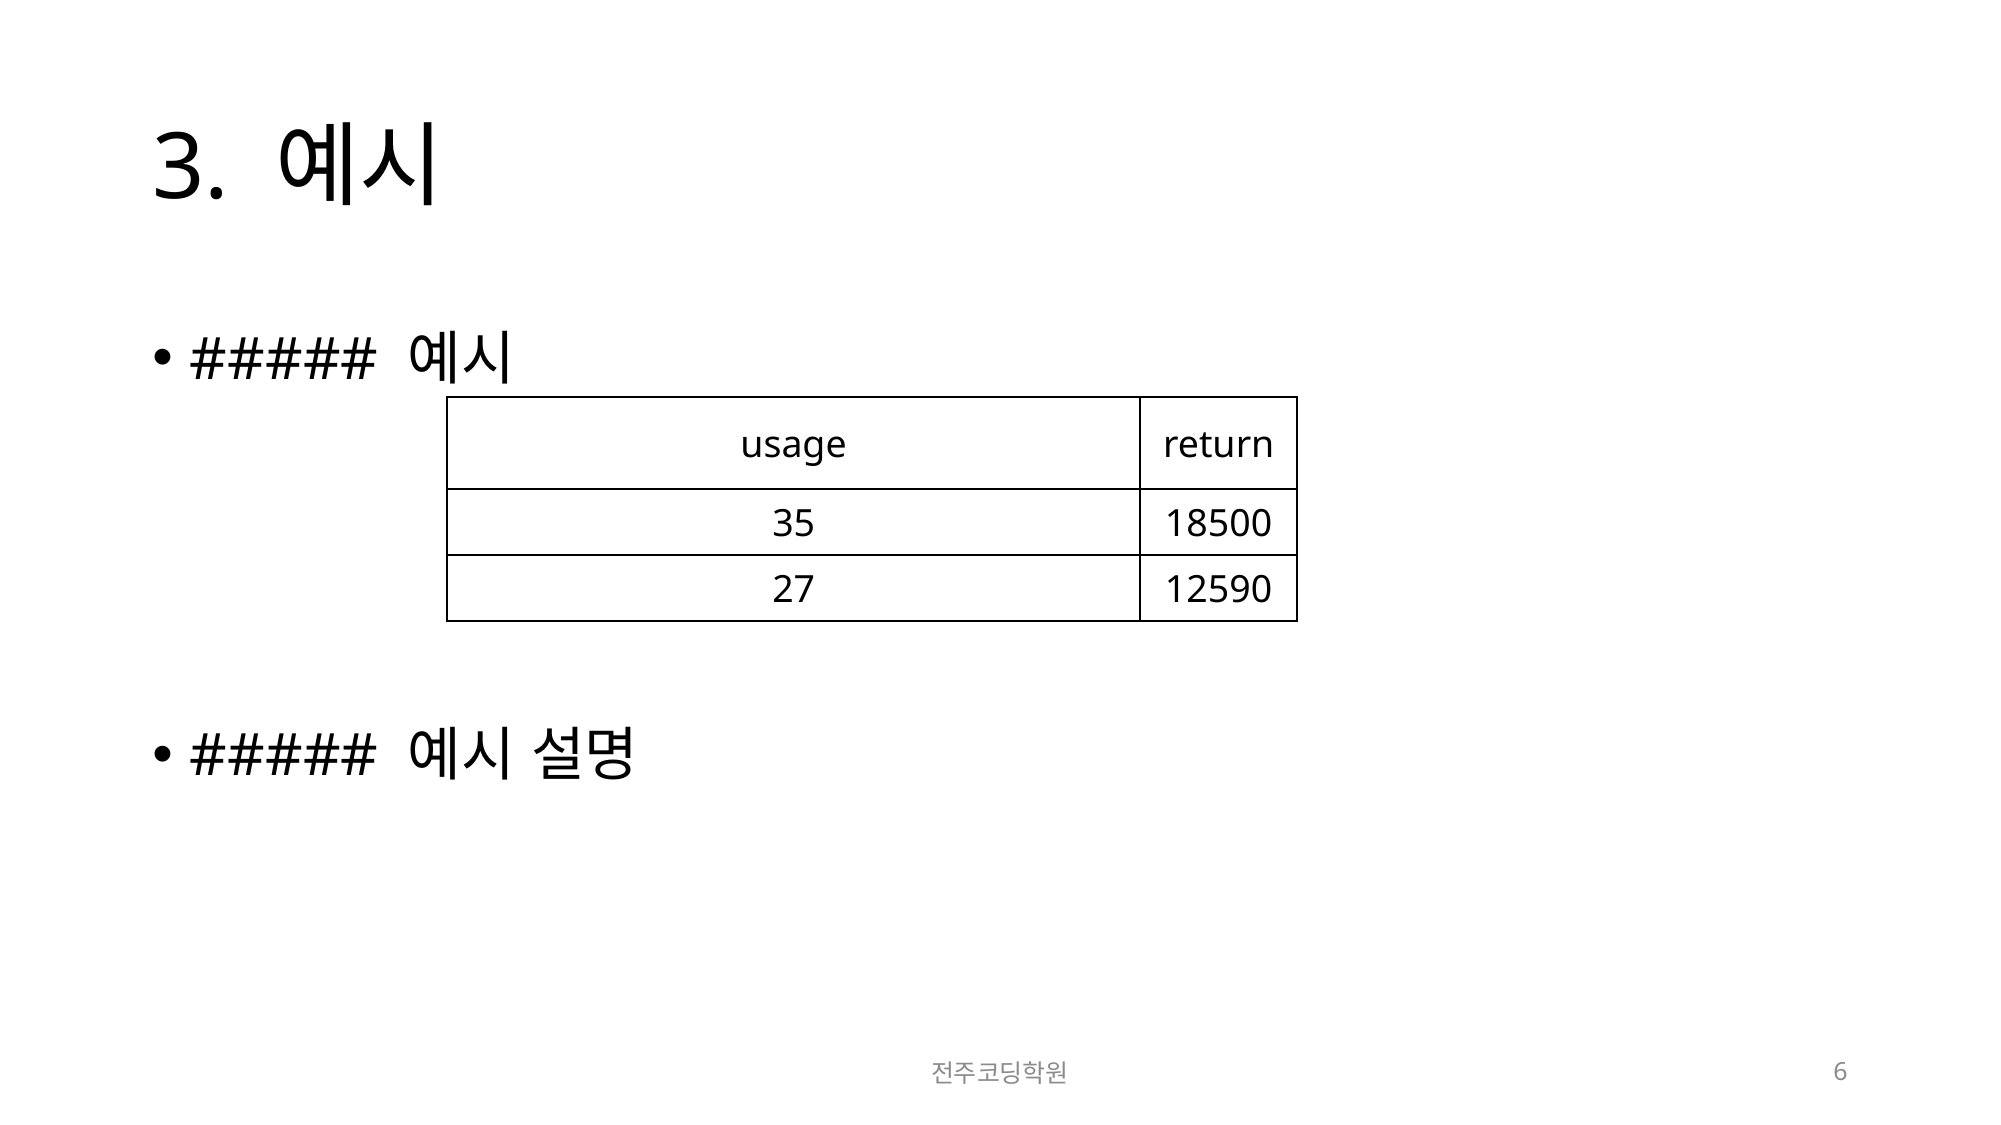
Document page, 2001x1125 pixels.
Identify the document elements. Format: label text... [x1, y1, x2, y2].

table_header usage [448, 398, 1139, 488]
footer 전주코딩학원 [662, 1042, 1338, 1103]
table_cell 35 [448, 490, 1139, 554]
list ##### 예시 ##### 예시 설명 [137, 299, 1863, 1066]
table_cell 27 [448, 556, 1139, 620]
table_cell 12590 [1141, 556, 1296, 620]
slide_number 6 [1412, 1042, 1863, 1103]
title 3. 예시 [137, 59, 1863, 278]
table_header return [1141, 398, 1296, 488]
table_cell 18500 [1141, 490, 1296, 554]
